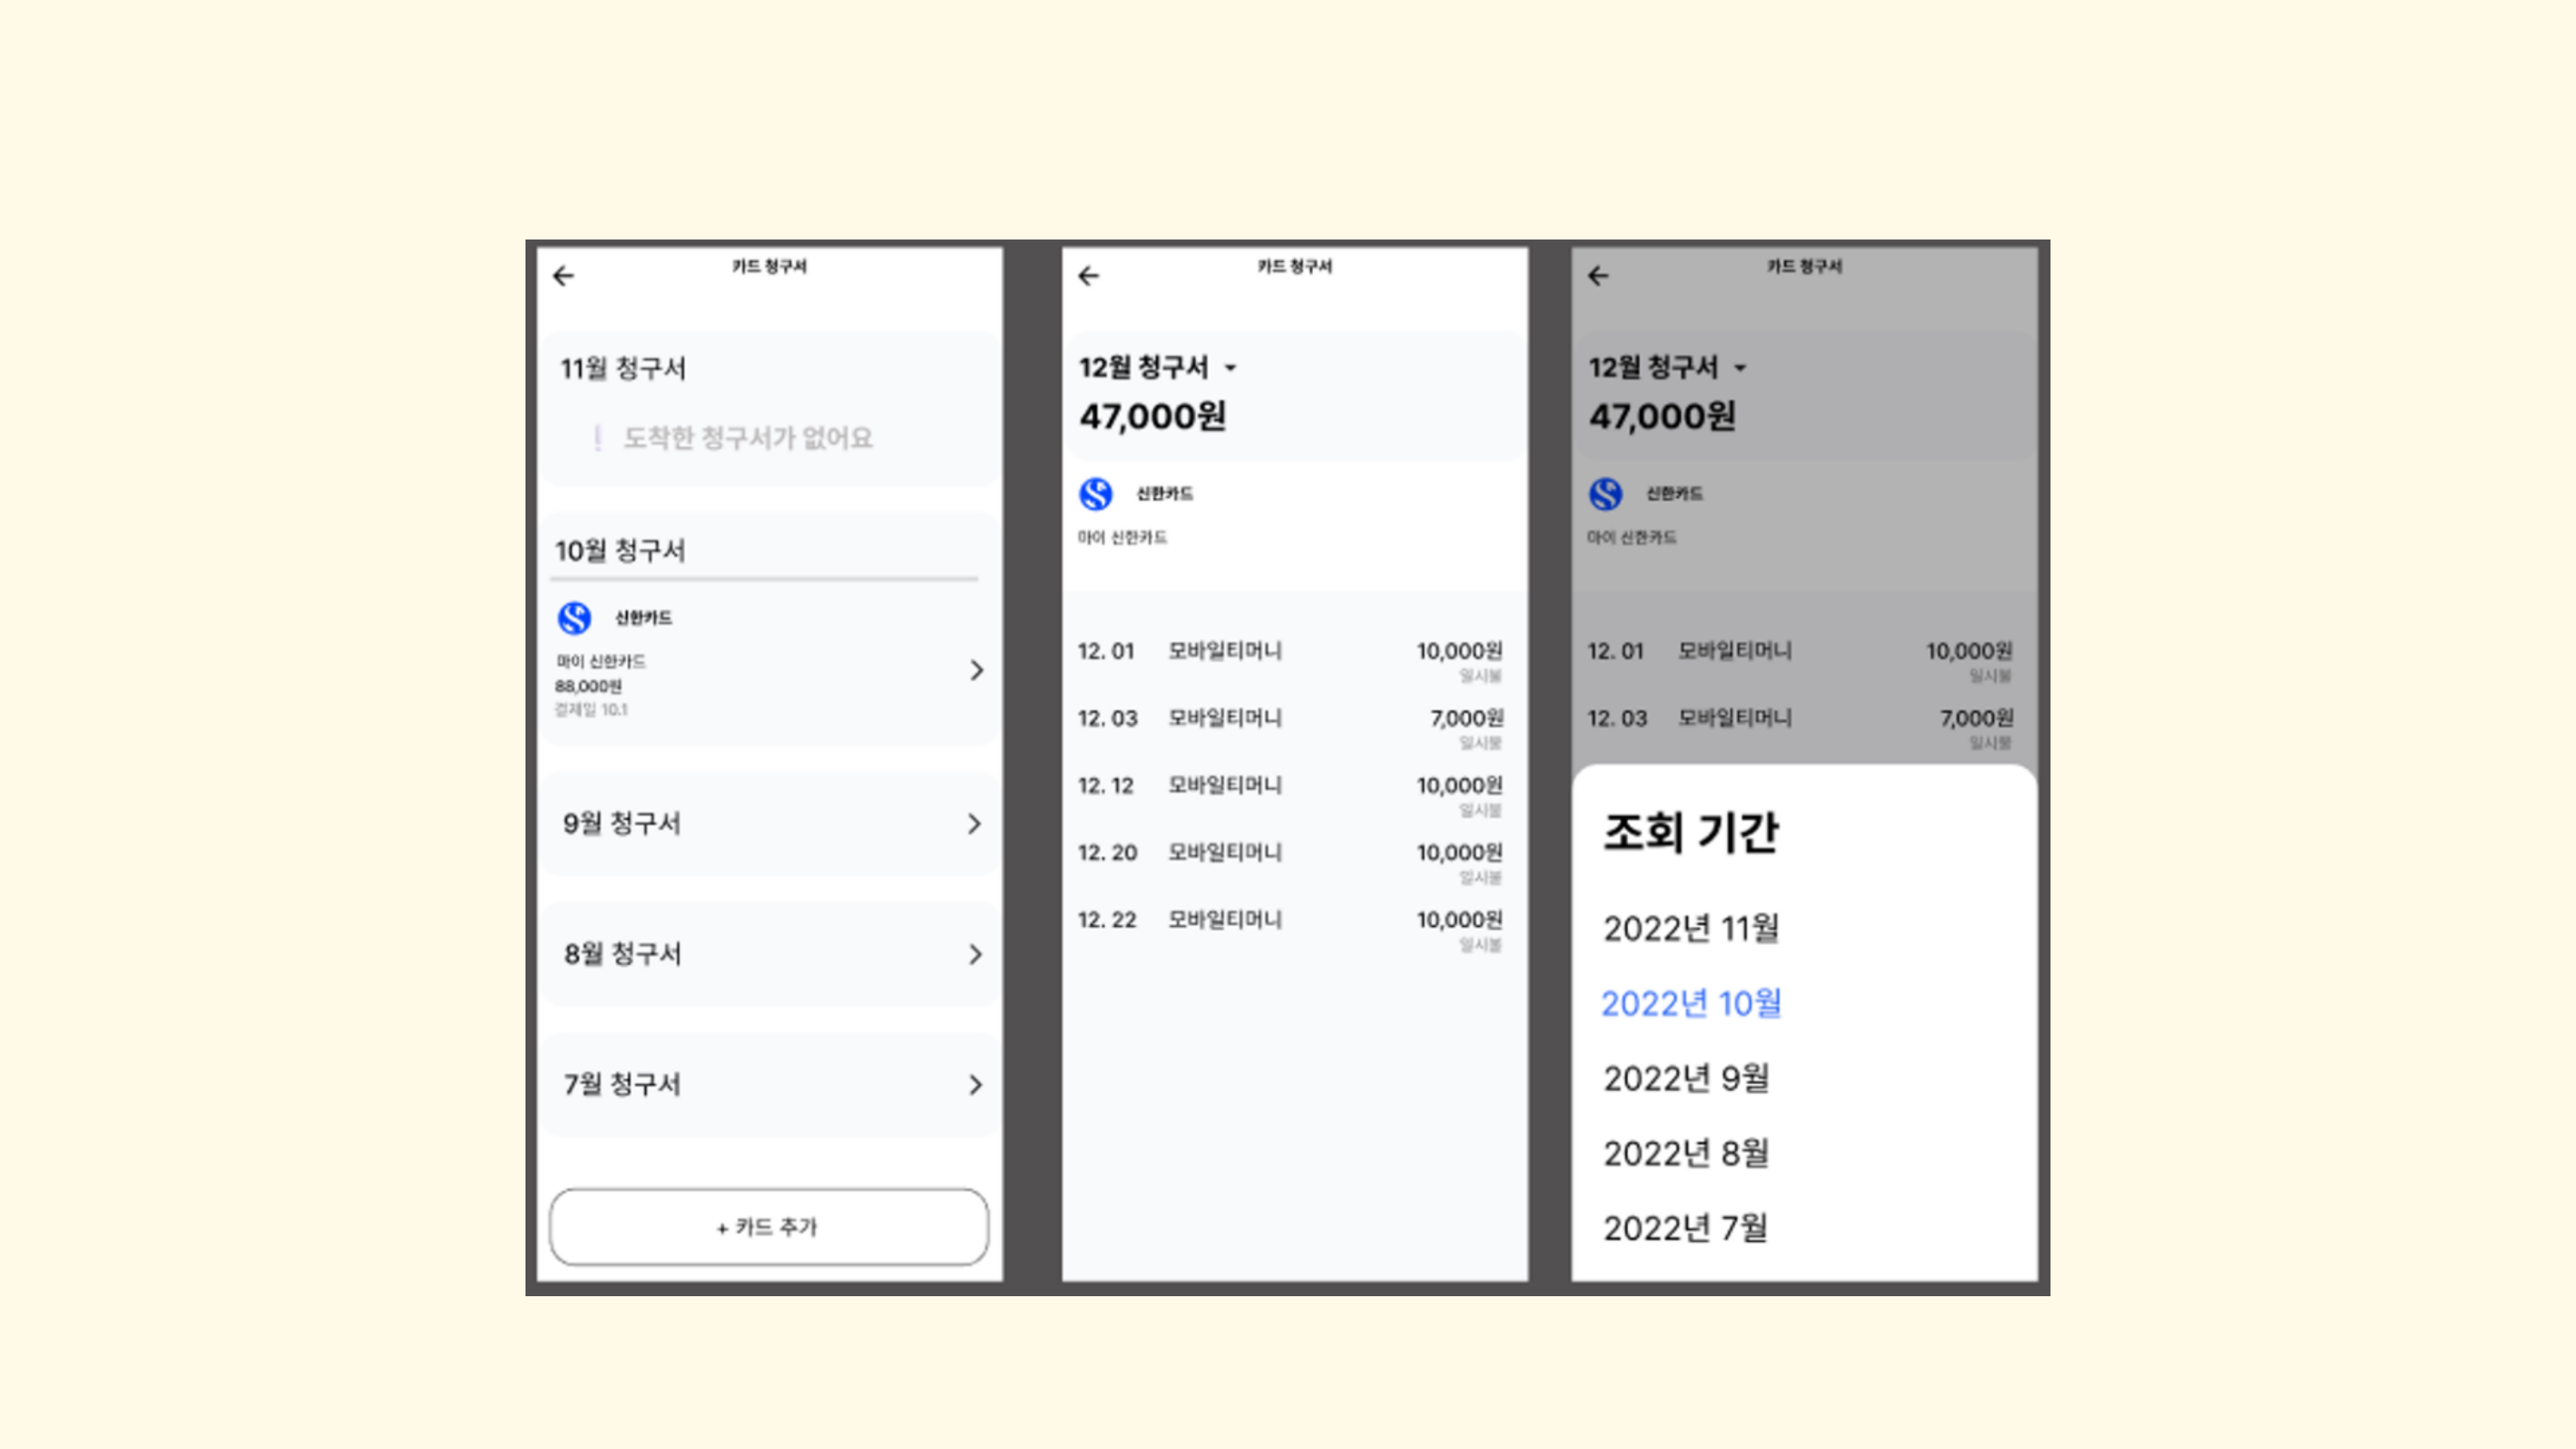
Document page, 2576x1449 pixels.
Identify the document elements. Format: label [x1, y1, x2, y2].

text_box [525, 239, 2050, 1297]
